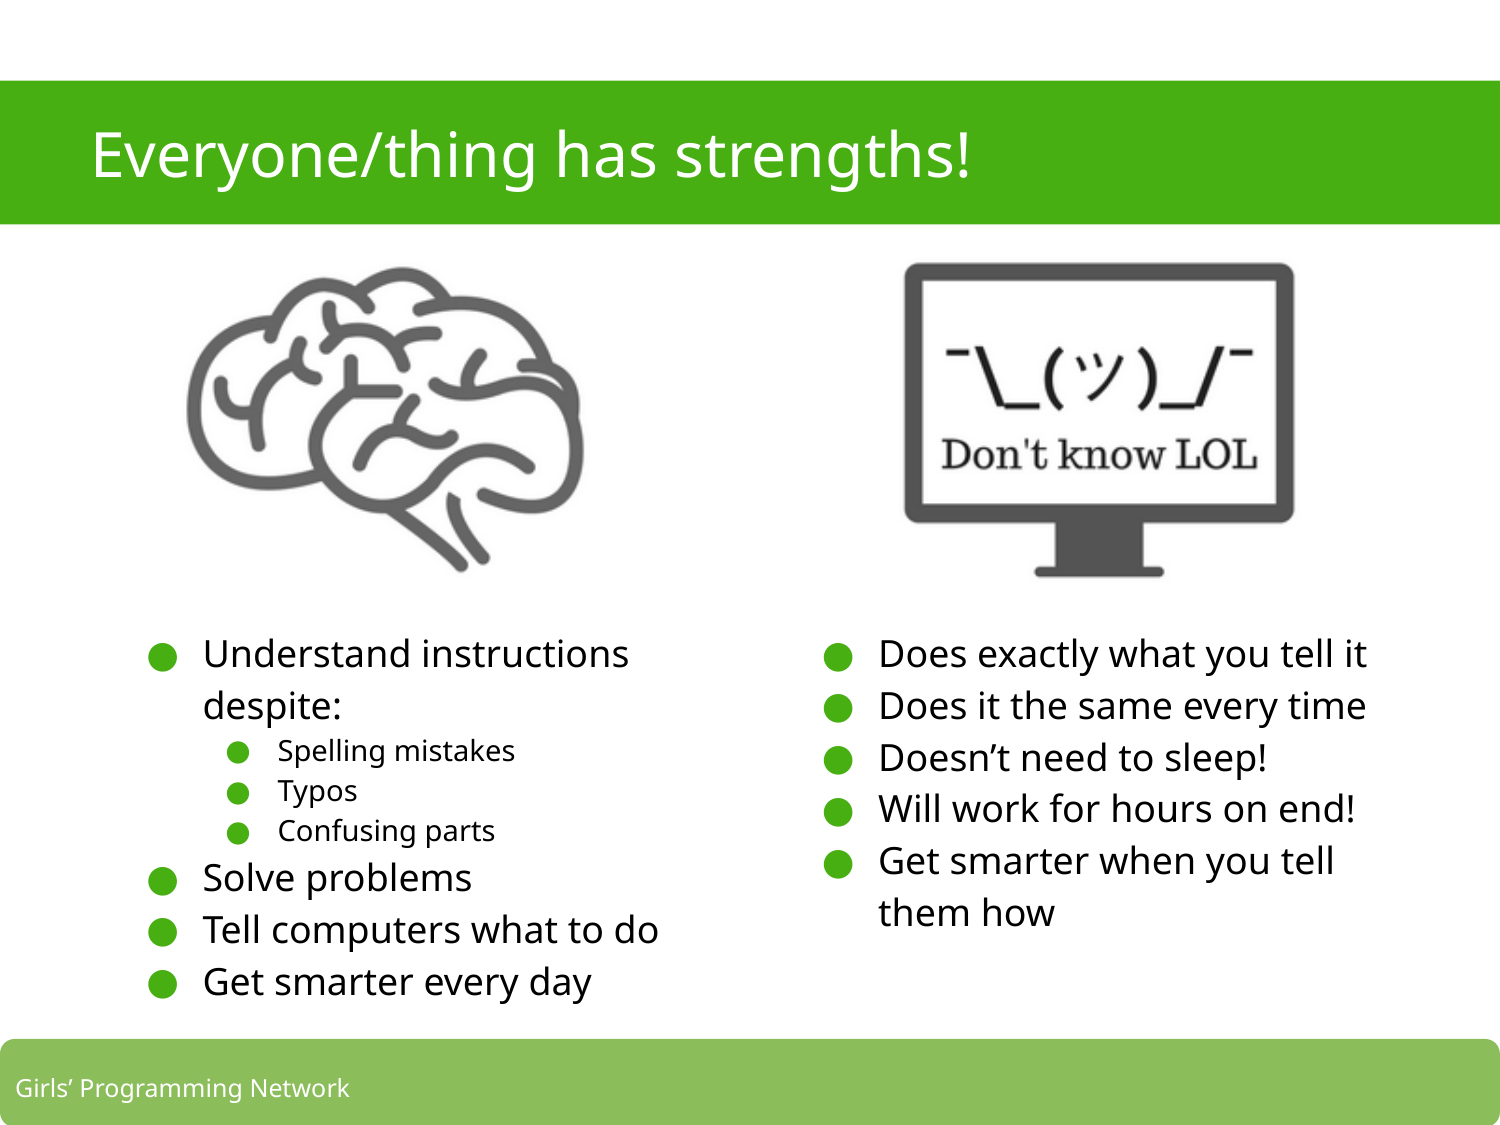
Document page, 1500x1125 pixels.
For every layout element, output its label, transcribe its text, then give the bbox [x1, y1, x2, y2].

title Everyone/thing has strengths! [75, 80, 1425, 225]
list Does exactly what you tell it Does it the same every time Doesn’t need to sleep! Will work for hours on end! Get smarter when you tell them how [788, 608, 1425, 1125]
picture [144, 249, 623, 597]
list Understand instructions despite: Spelling mistakes Typos Confusing parts Solve problems Tell computers what to do Get smarter every day [112, 608, 735, 1125]
picture [862, 242, 1340, 590]
